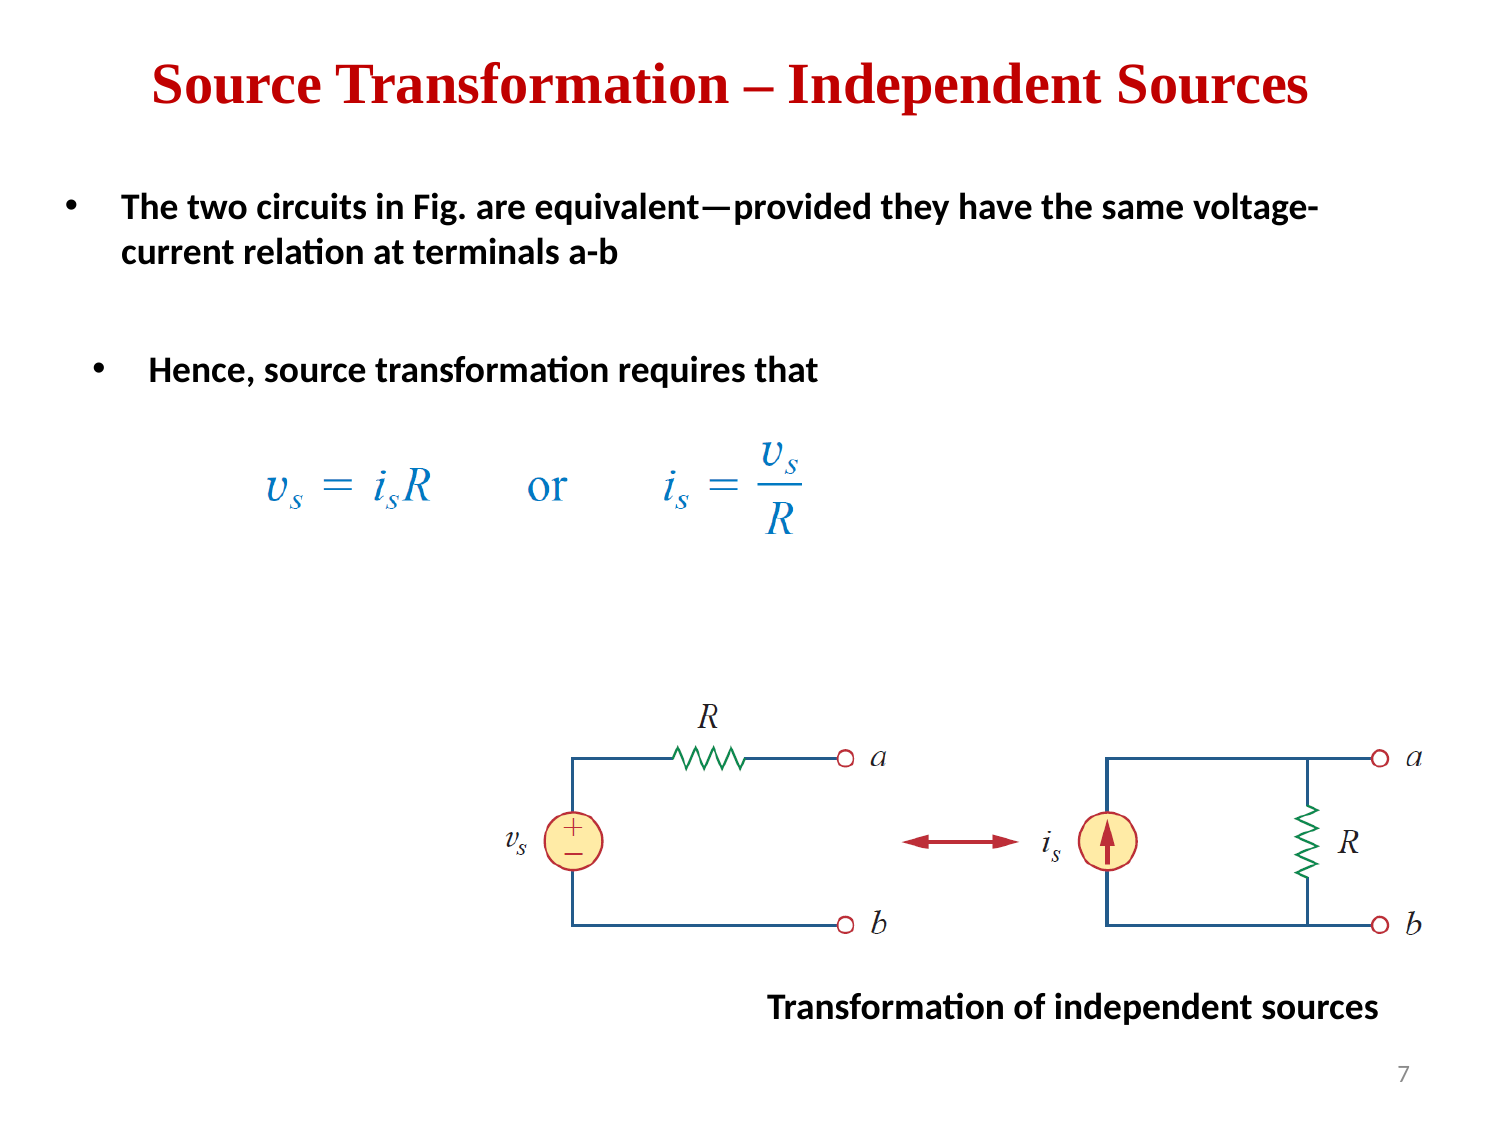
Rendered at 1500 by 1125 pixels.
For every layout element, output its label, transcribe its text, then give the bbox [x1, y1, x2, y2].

text_box Hence, source transformation requires that [77, 337, 835, 398]
text_box Transformation of independent sources [752, 974, 1395, 1035]
text_box The two circuits in Fig. are equivalent—provided they have the same voltage-current relation at terminals a-b [50, 174, 1425, 280]
picture [262, 437, 819, 541]
slide_number 7 [1074, 1042, 1425, 1103]
text_box Source Transformation – Independent Sources [49, 37, 1413, 123]
picture [499, 699, 1438, 948]
